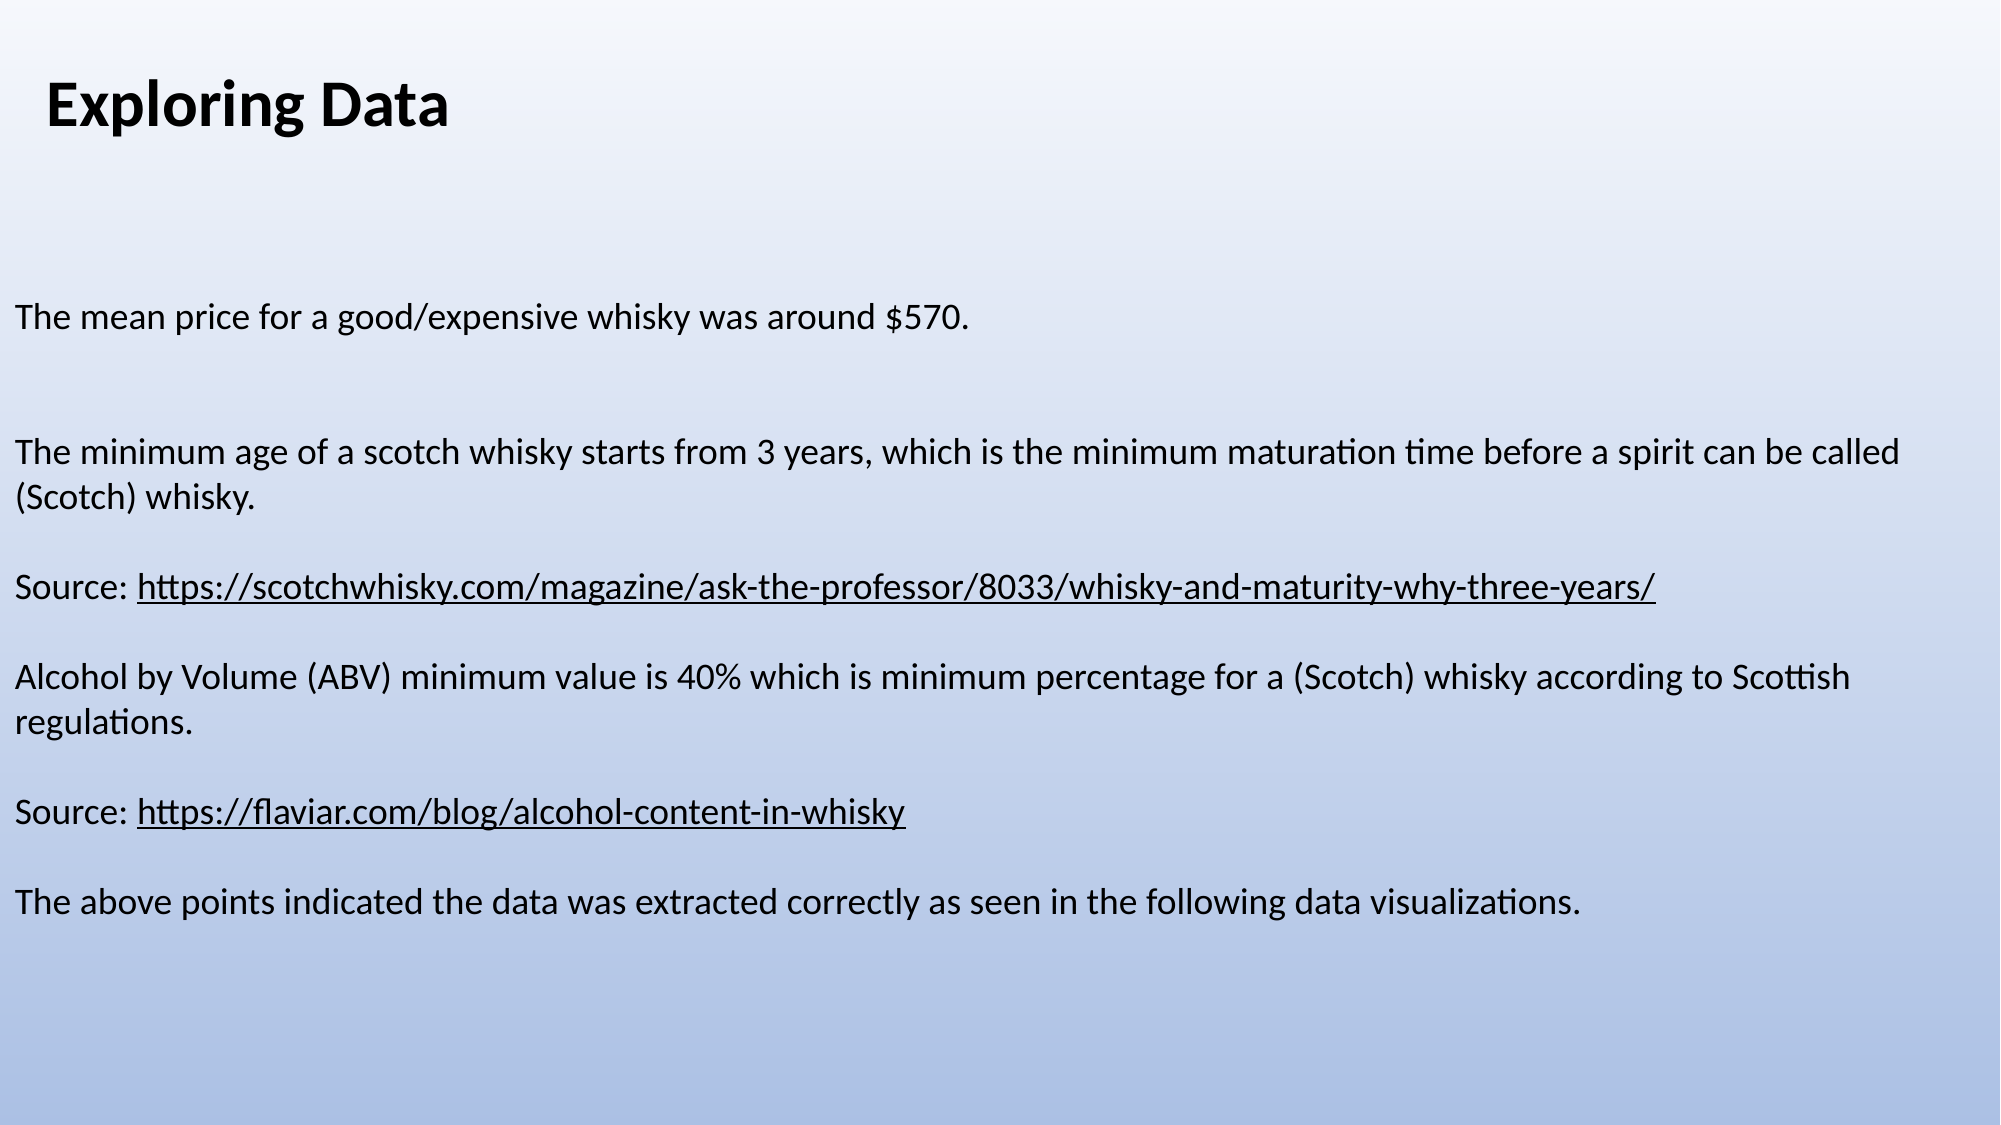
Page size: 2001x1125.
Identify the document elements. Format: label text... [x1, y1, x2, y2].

text_box The mean price for a good/expensive whisky was around $570. The minimum age of a scotch whisky starts from 3 years, which is the minimum maturation time before a spirit can be called (Scotch) whisky. Source: https://scotchwhisky.com/magazine/ask-the-professor/8033/whisky-and-maturity-why-three-years/ Alcohol by Volume (ABV) minimum value is 40% which is minimum percentage for a (Scotch) whisky according to Scottish regulations. Source: https://flaviar.com/blog/alcohol-content-in-whisky The above points indicated the data was extracted correctly as seen in the following data visualizations. [0, 239, 1928, 975]
text_box Exploring Data [32, 52, 466, 148]
